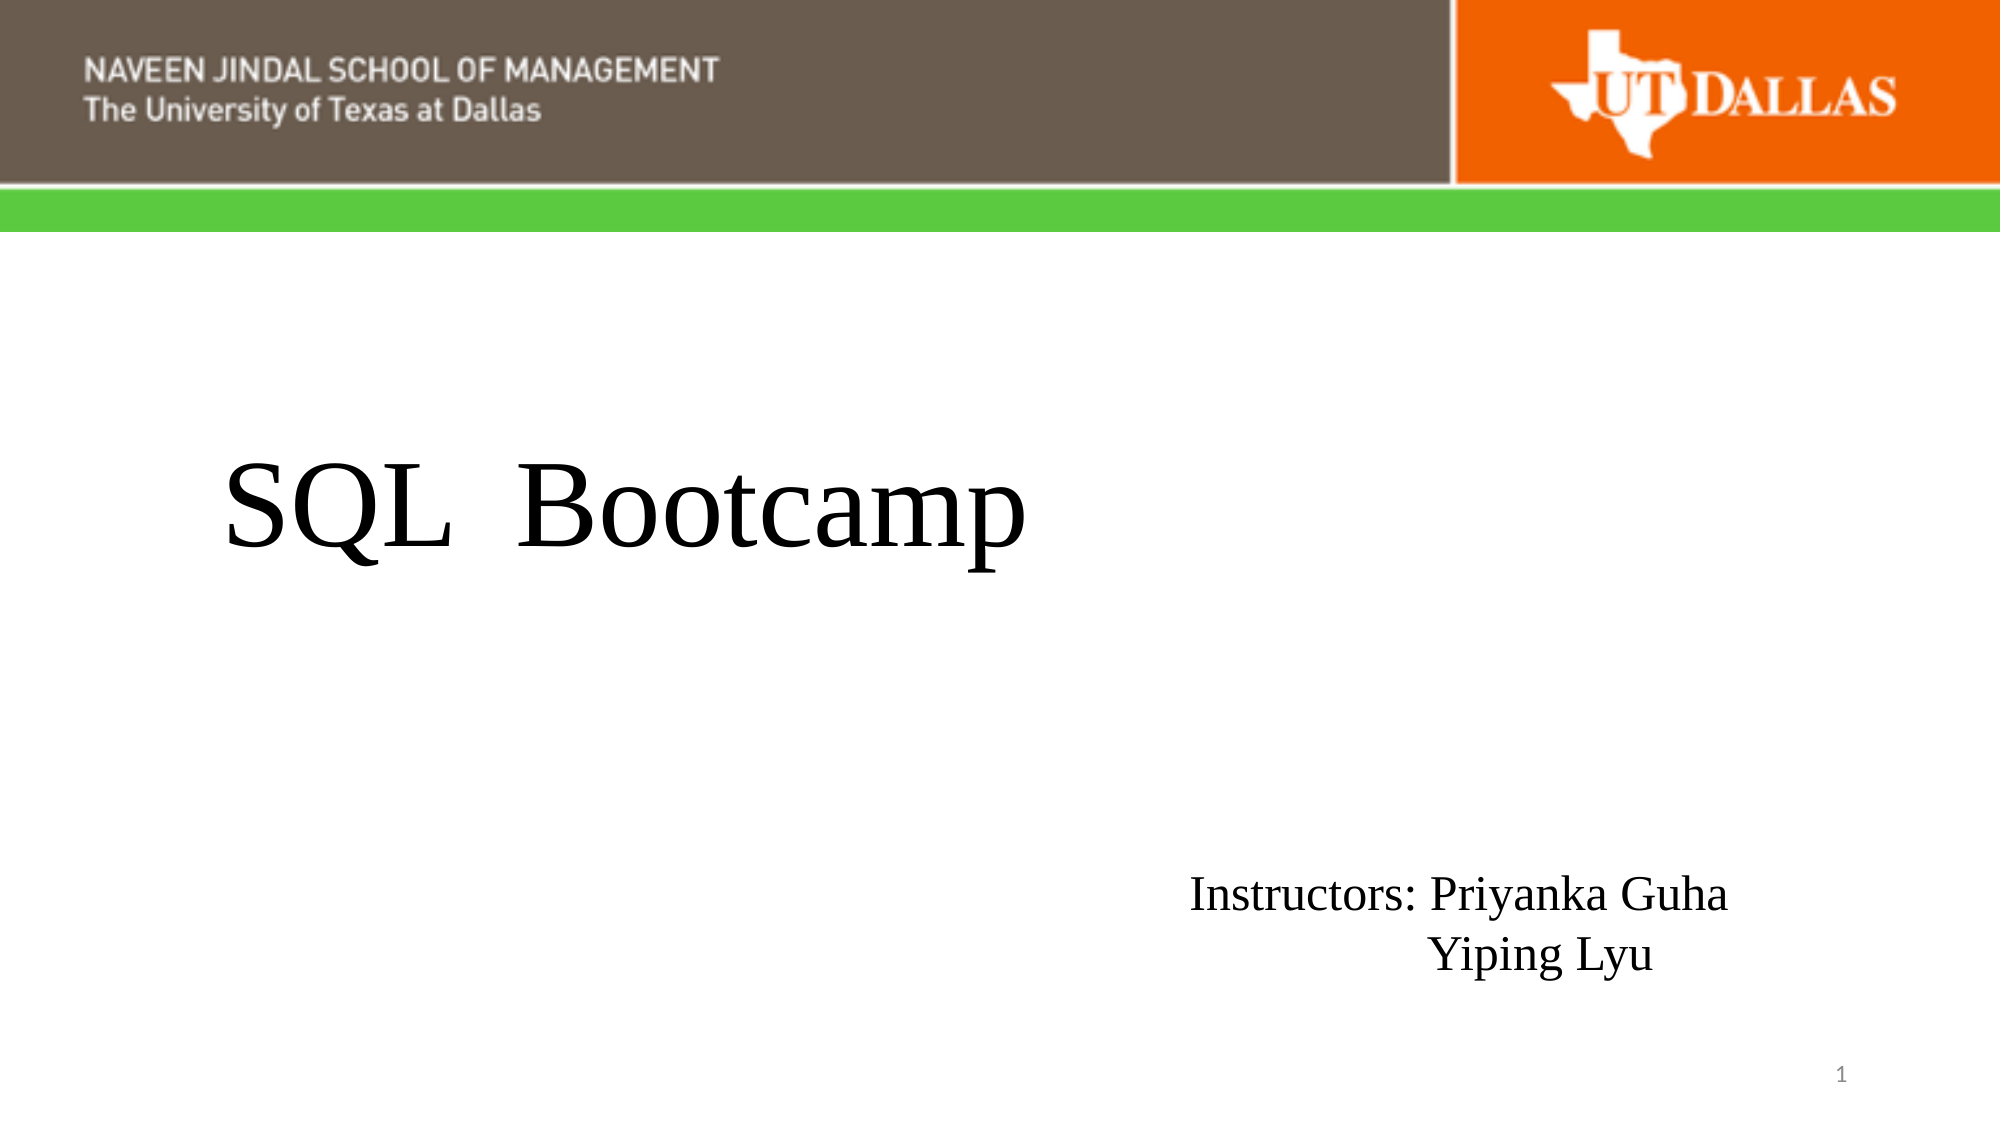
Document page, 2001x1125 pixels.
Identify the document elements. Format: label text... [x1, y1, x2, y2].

picture [0, 0, 2000, 232]
text_box SQL Bootcamp [206, 414, 1344, 580]
slide_number 1 [1412, 1042, 1863, 1103]
text_box Instructors: Priyanka Guha Yiping Lyu [1174, 853, 2000, 1049]
